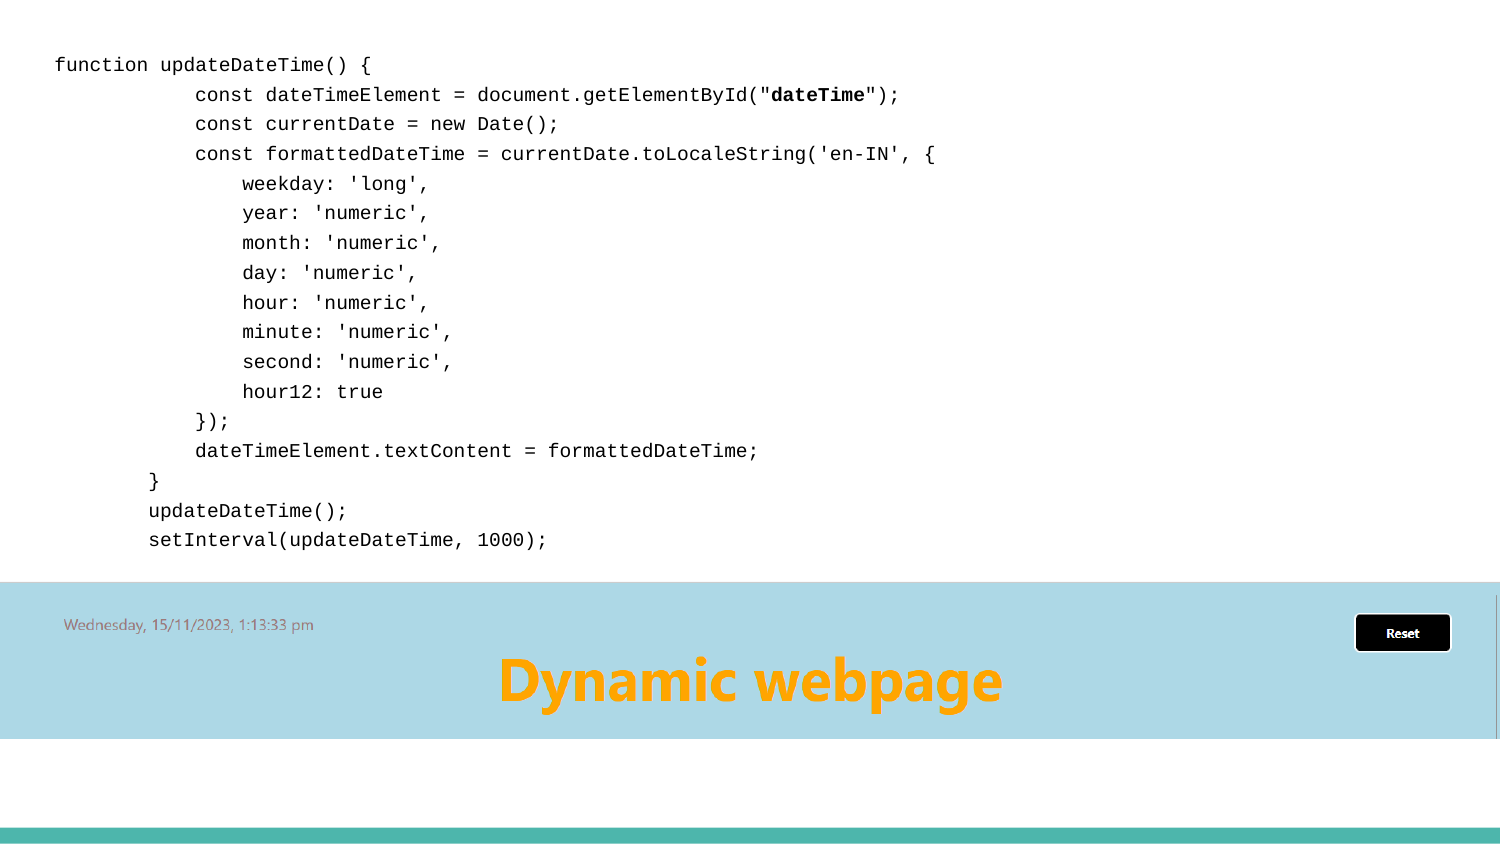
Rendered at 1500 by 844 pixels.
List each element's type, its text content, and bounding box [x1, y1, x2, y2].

list function updateDateTime() { const dateTimeElement = document.getElementById("dateTime"); const currentDate = new Date(); const formattedDateTime = currentDate.toLocaleString('en-IN', { weekday: 'long', year: 'numeric', month: 'numeric', day: 'numeric', hour: 'numeric', minute: 'numeric', second: 'numeric', hour12: true }); dateTimeElement.textContent = formattedDateTime; } updateDateTime(); setInterval(updateDateTime, 1000); [39, 32, 1437, 575]
picture [0, 581, 1500, 739]
